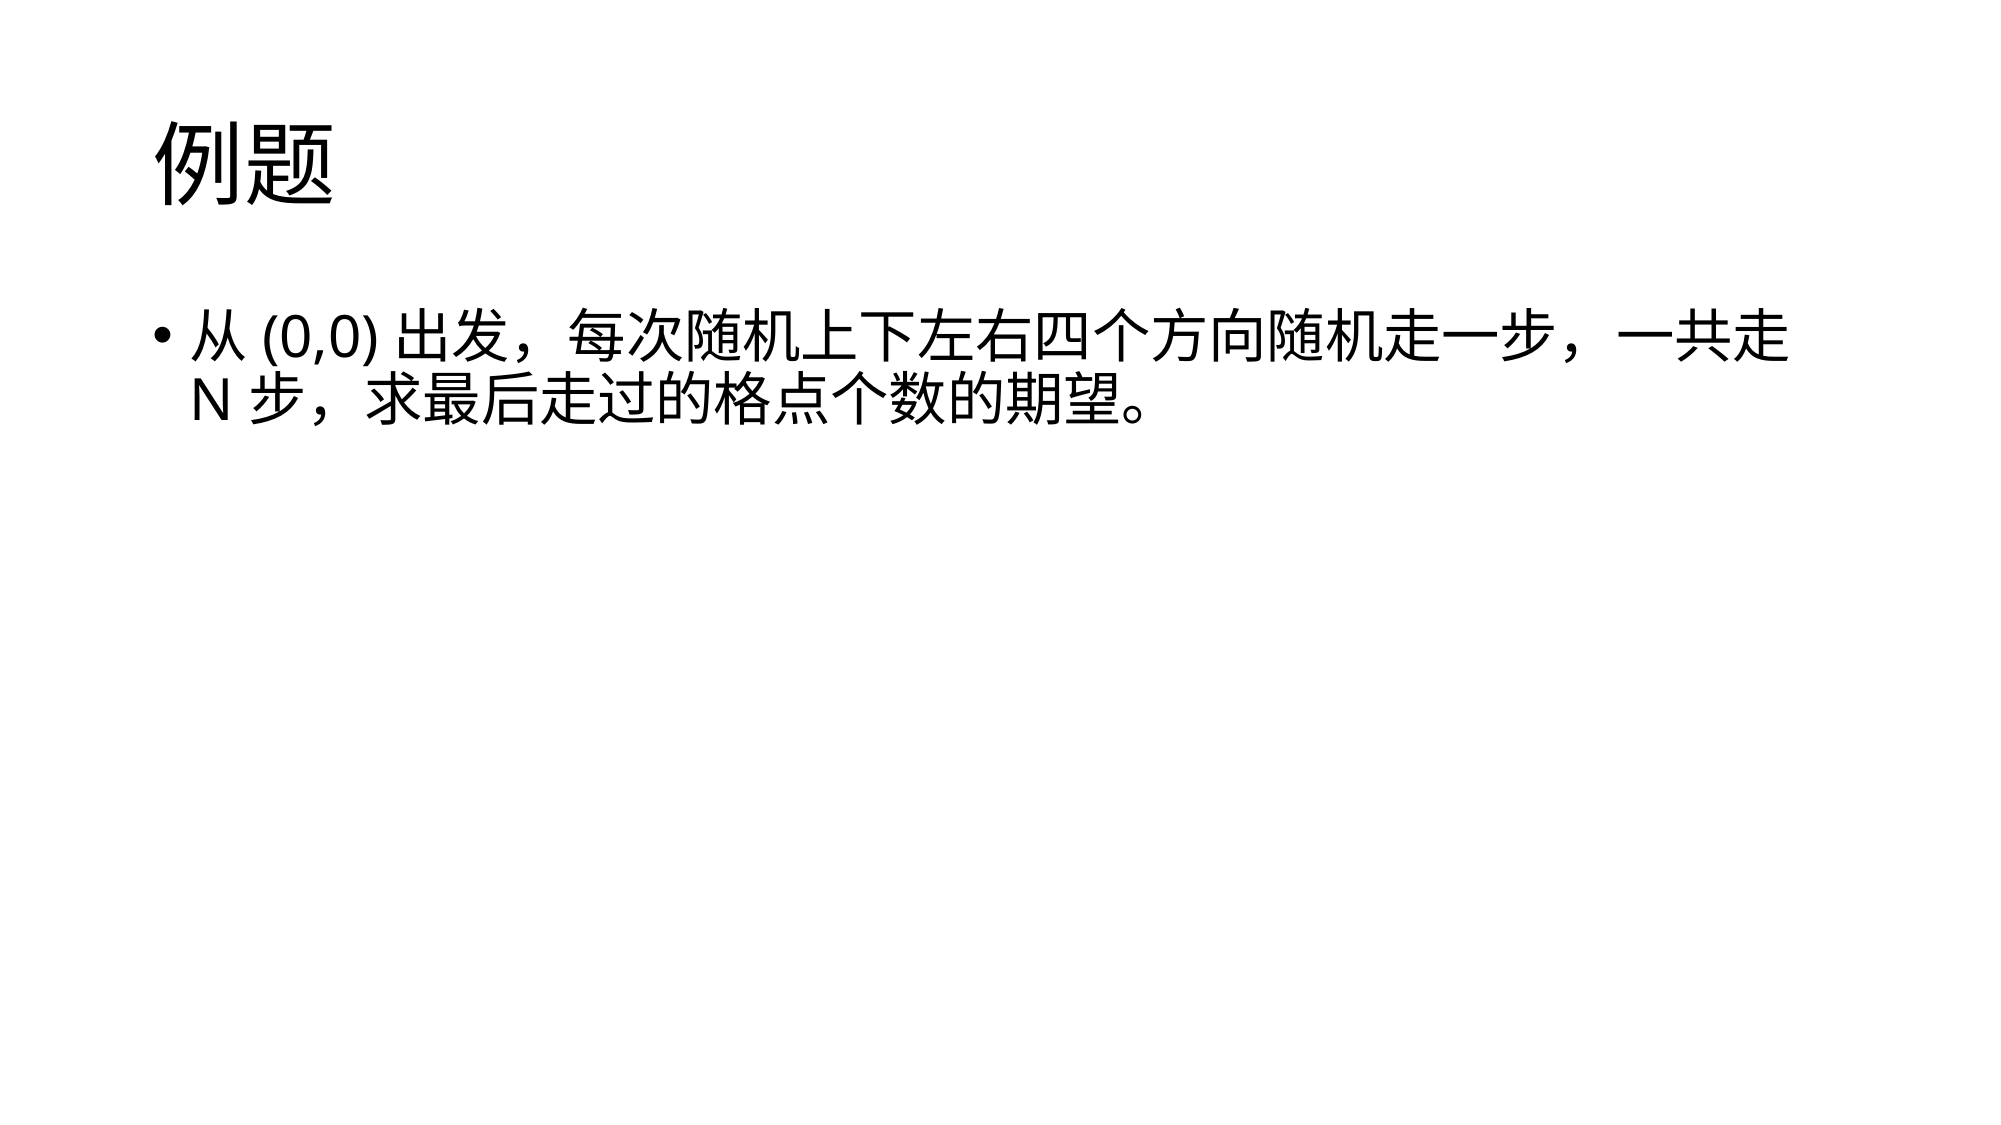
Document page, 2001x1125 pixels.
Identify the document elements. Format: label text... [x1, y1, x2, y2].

title 例题 [137, 59, 1863, 278]
list 从(0,0)出发，每次随机上下左右四个方向随机走一步，一共走N步，求最后走过的格点个数的期望。 [137, 299, 1863, 1014]
